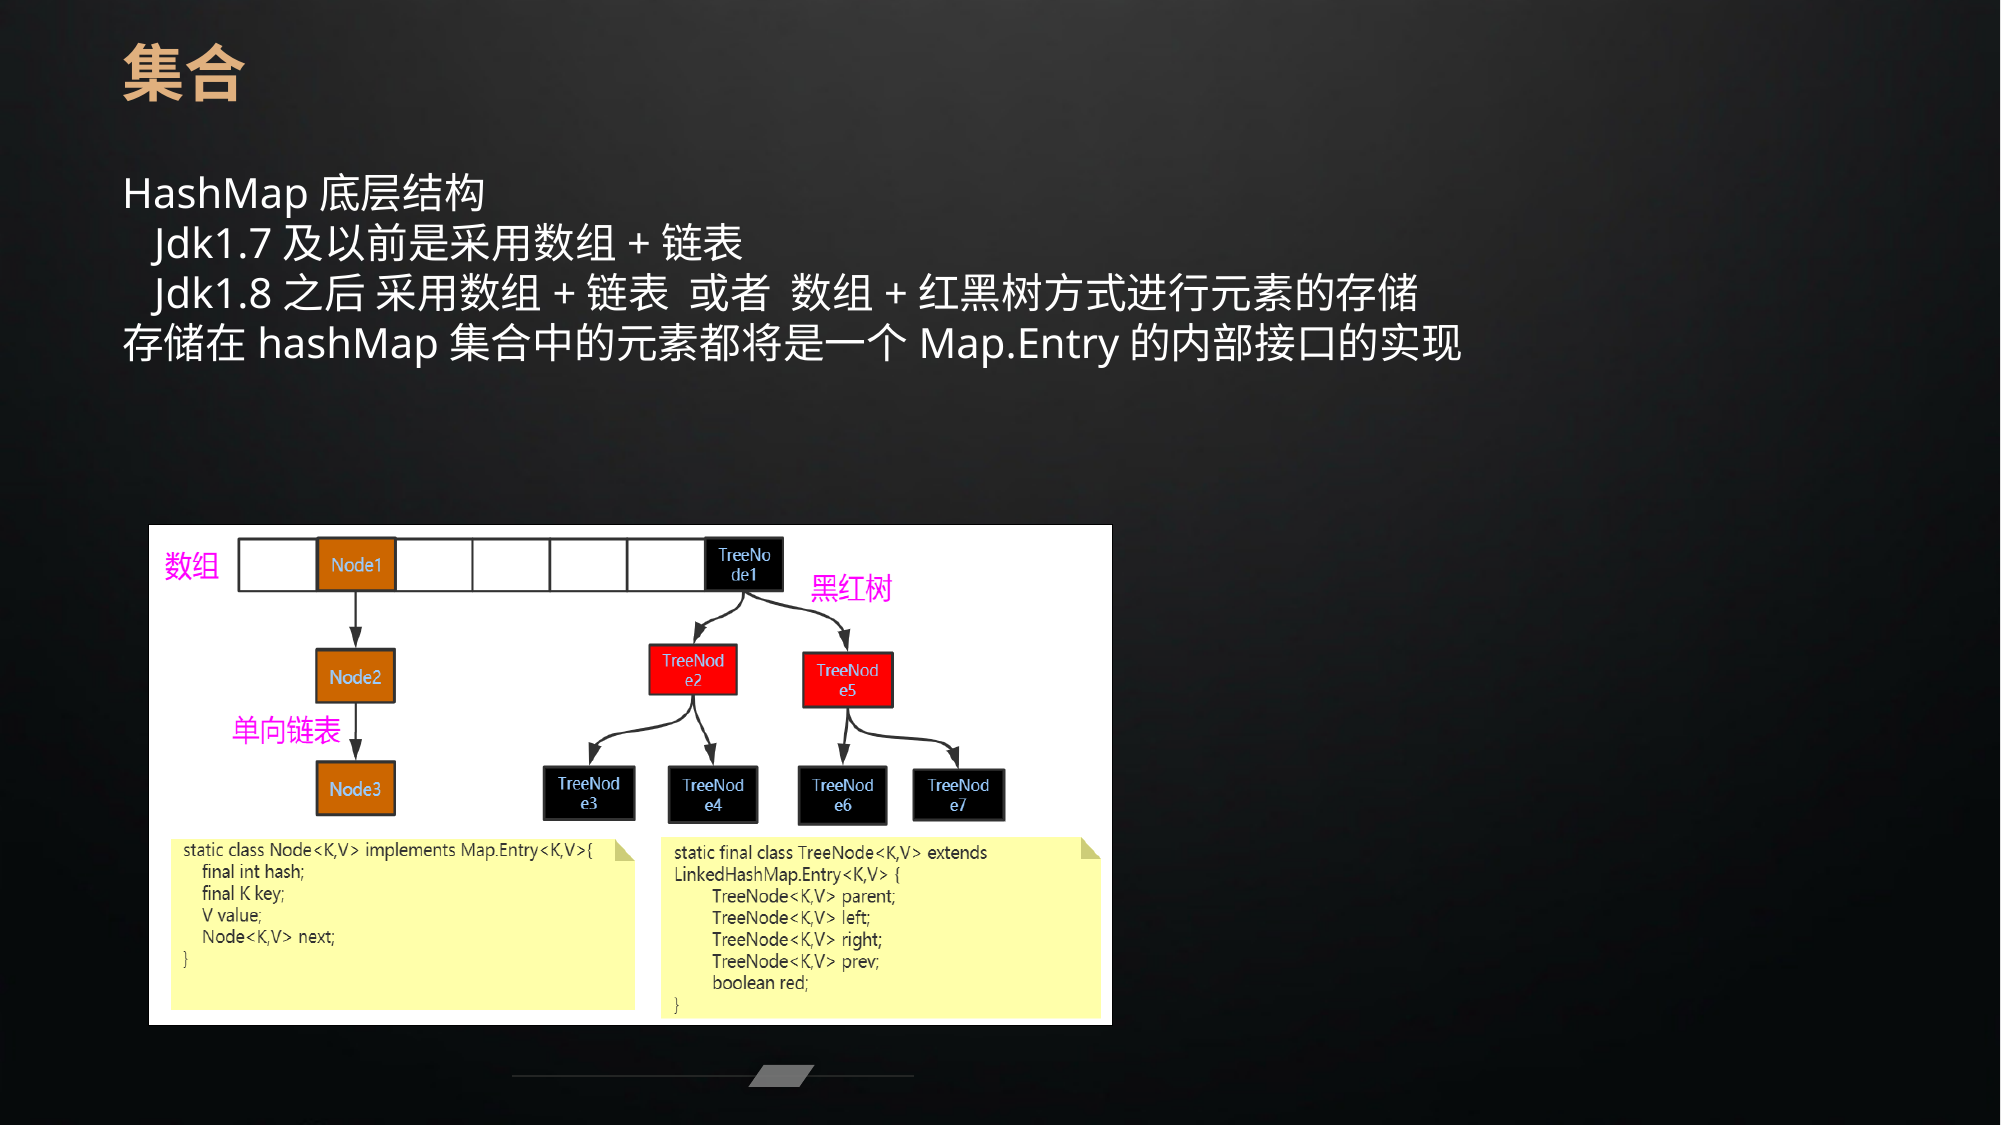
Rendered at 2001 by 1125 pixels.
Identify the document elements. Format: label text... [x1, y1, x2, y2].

text_box HashMap底层结构 Jdk1.7及以前是采用数组+链表 Jdk1.8之后 采用数组+链表 或者 数组+红黑树方式进行元素的存储 存储在hashMap集合中的元素都将是一个Map.Entry的内部接口的实现 [107, 159, 1941, 415]
text_box 集合 [107, 26, 1234, 117]
picture [0, 0, 2001, 1125]
